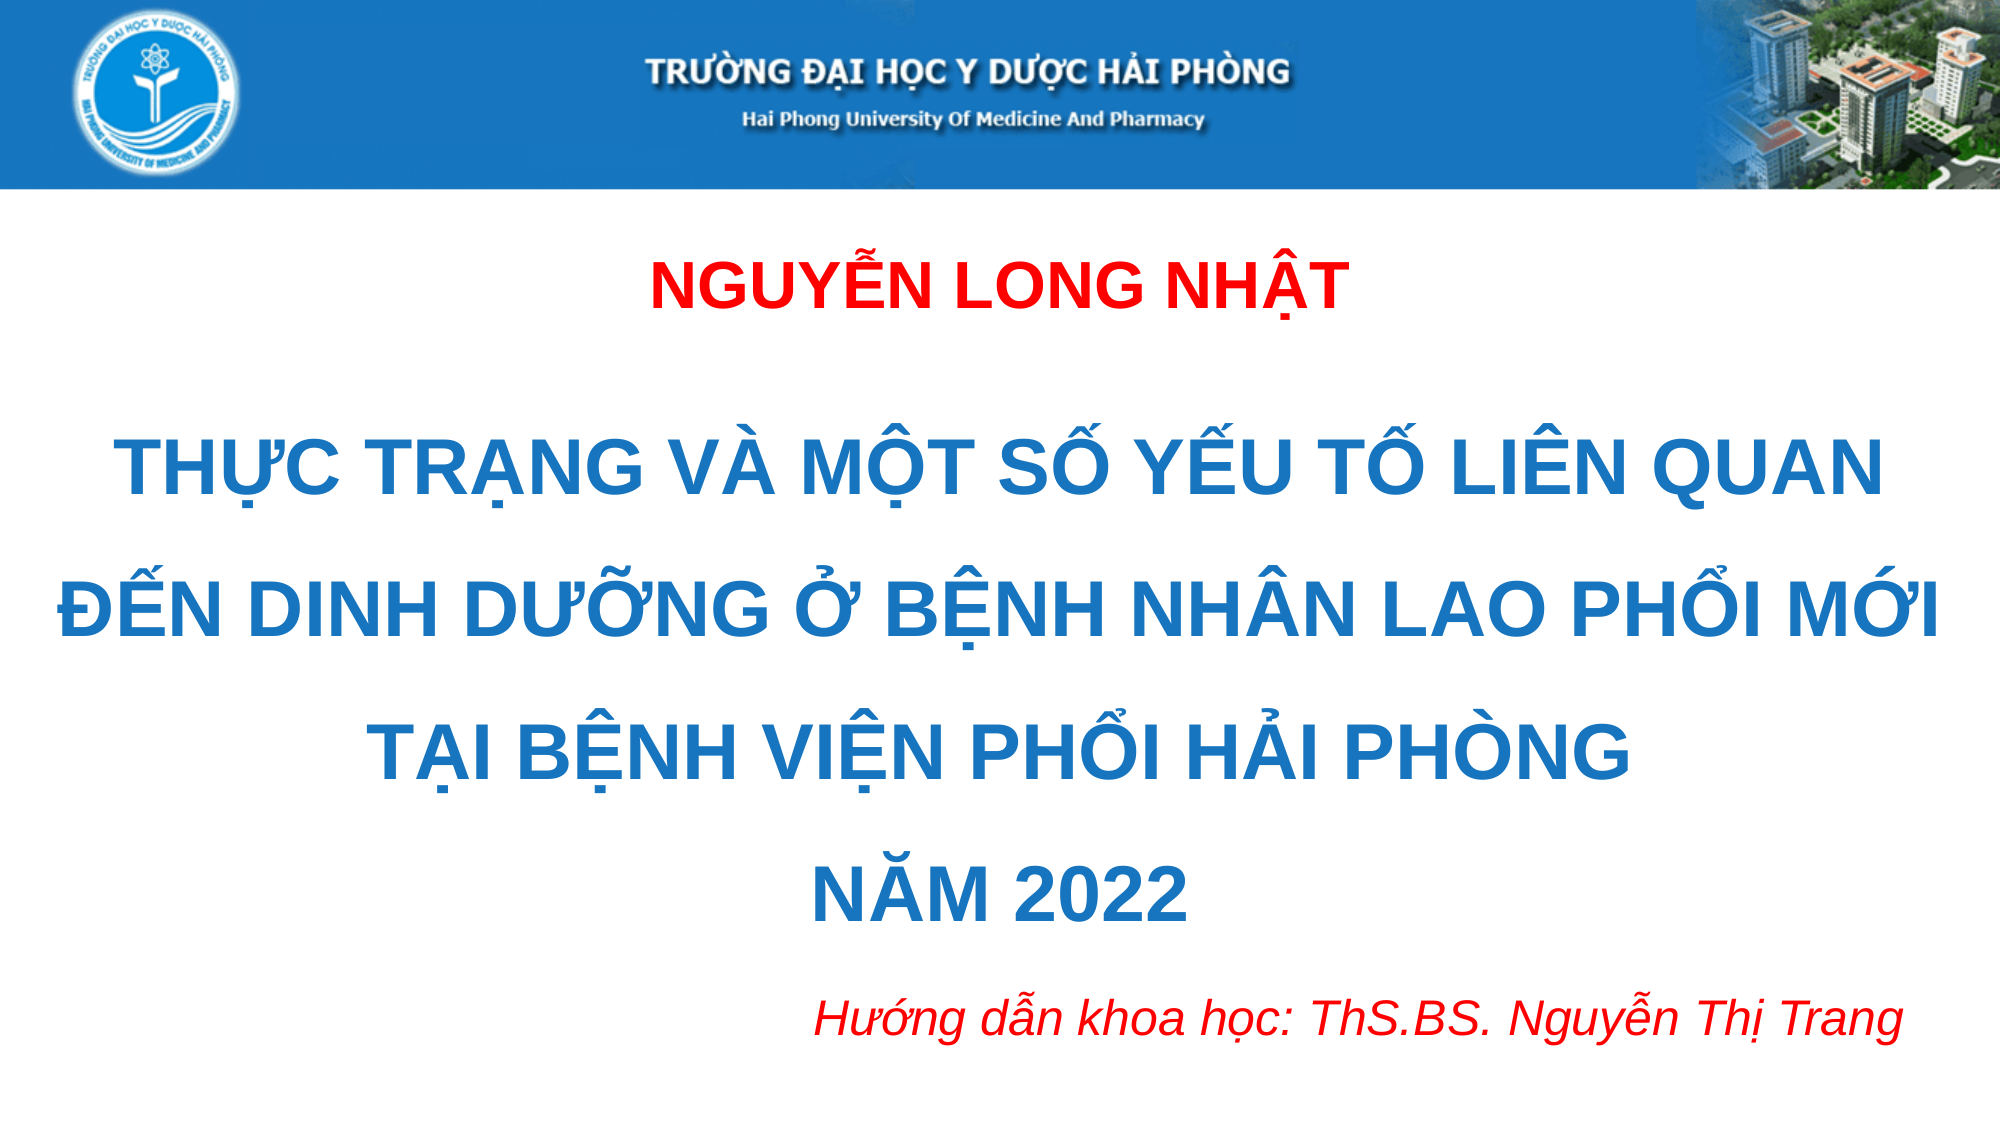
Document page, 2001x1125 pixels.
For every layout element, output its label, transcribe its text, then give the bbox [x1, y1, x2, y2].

title THỰC TRẠNG VÀ MỘT SỐ YẾU TỐ LIÊN QUAN ĐẾN DINH DƯỠNG Ở BỆNH NHÂN LAO PHỔI MỚI TẠI BỆNH VIỆN PHỔI HẢI PHÒNG NĂM 2022 [40, 363, 1960, 946]
text_box NGUYỄN LONG NHẬT [80, 234, 1920, 330]
picture [0, 0, 2000, 191]
text_box Hướng dẫn khoa học: ThS.BS. Nguyễn Thị Trang [80, 978, 1920, 1053]
